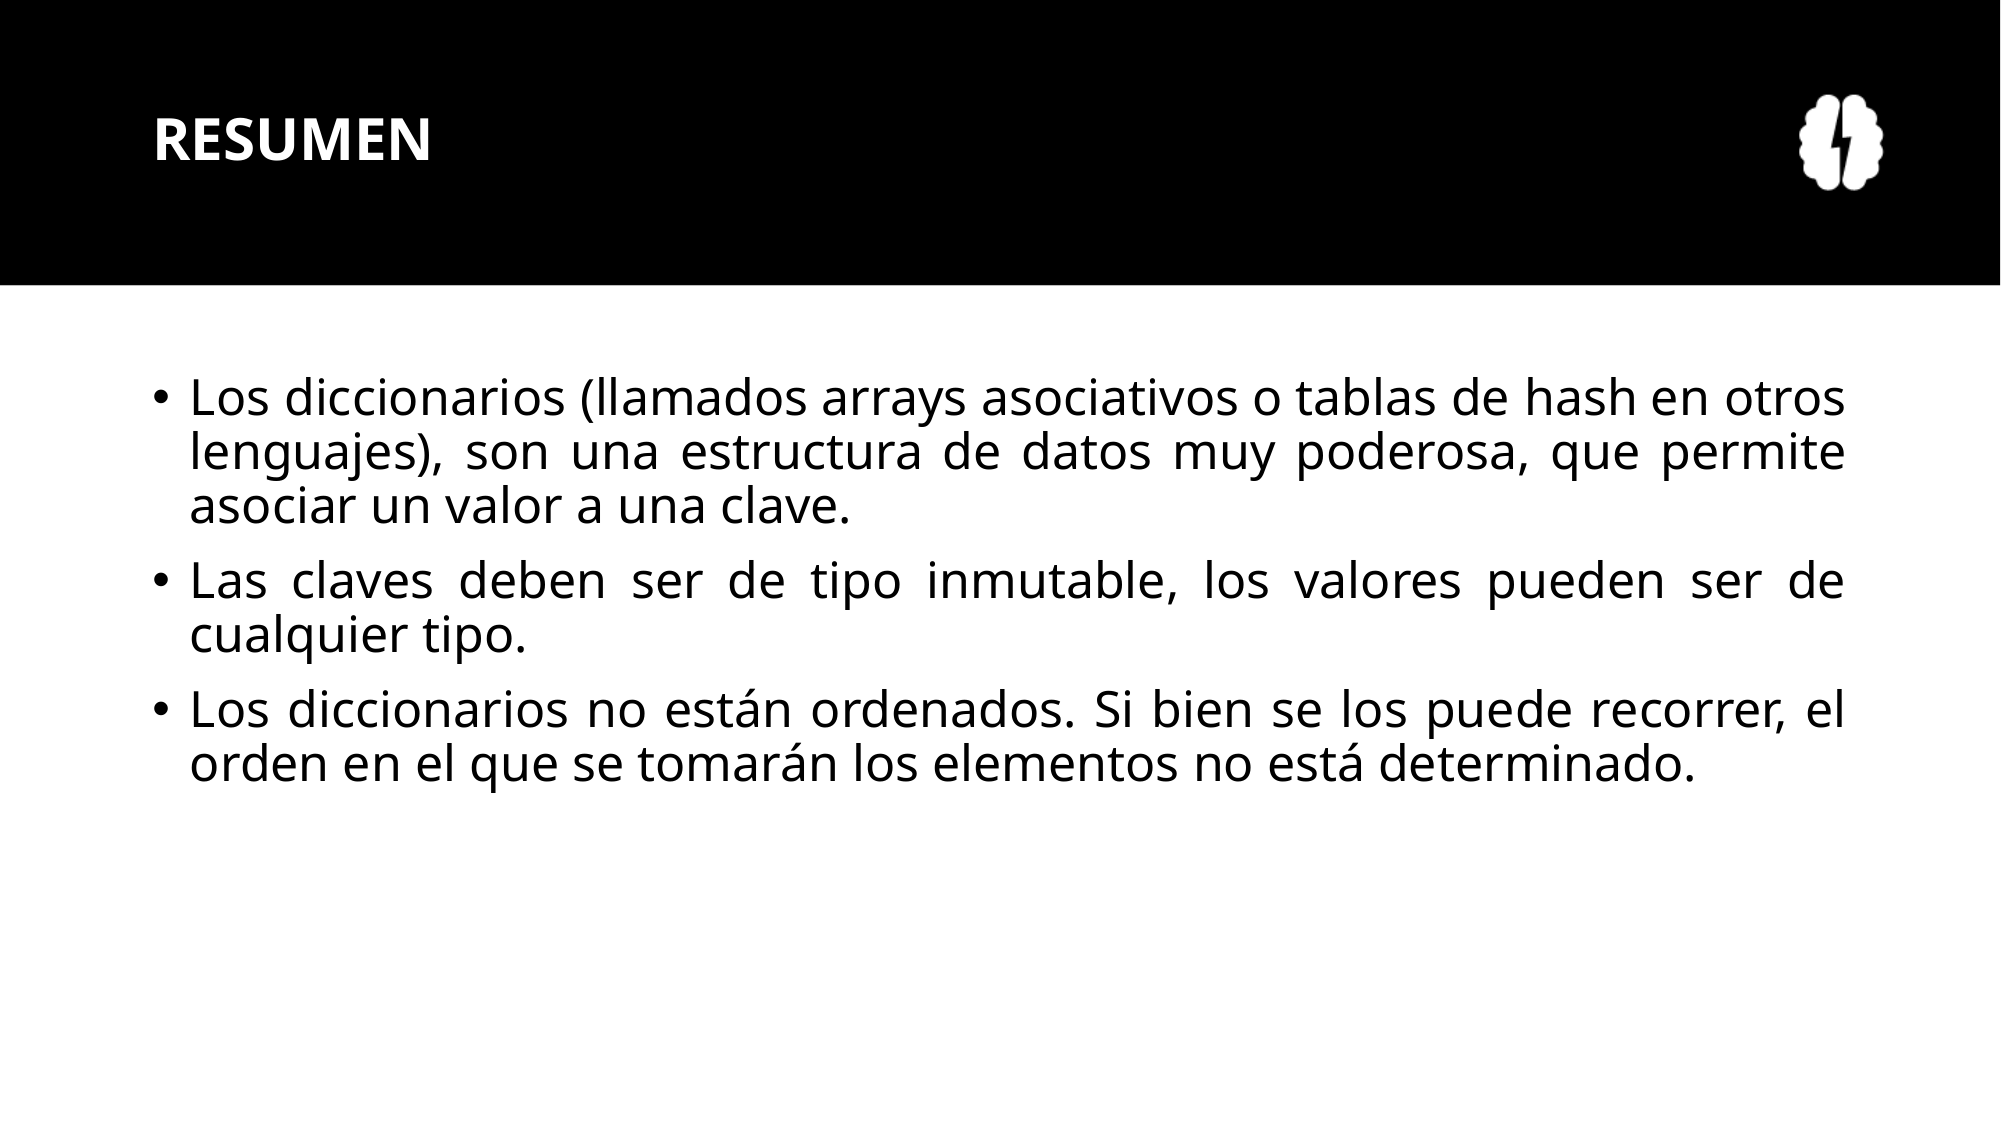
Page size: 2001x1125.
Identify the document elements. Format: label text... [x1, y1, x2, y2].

list Los diccionarios (llamados arrays asociativos o tablas de hash en otros lenguajes), son una estructura de datos muy poderosa, que permite asociar un valor a una clave. Las claves deben ser de tipo inmutable, los valores pueden ser de cualquier tipo. Los diccionarios no están ordenados. Si bien se los puede recorrer, el orden en el que se tomarán los elementos no está determinado. [137, 364, 1863, 1009]
title RESUMEN [137, 89, 1682, 194]
picture [0, 0, 2001, 1125]
